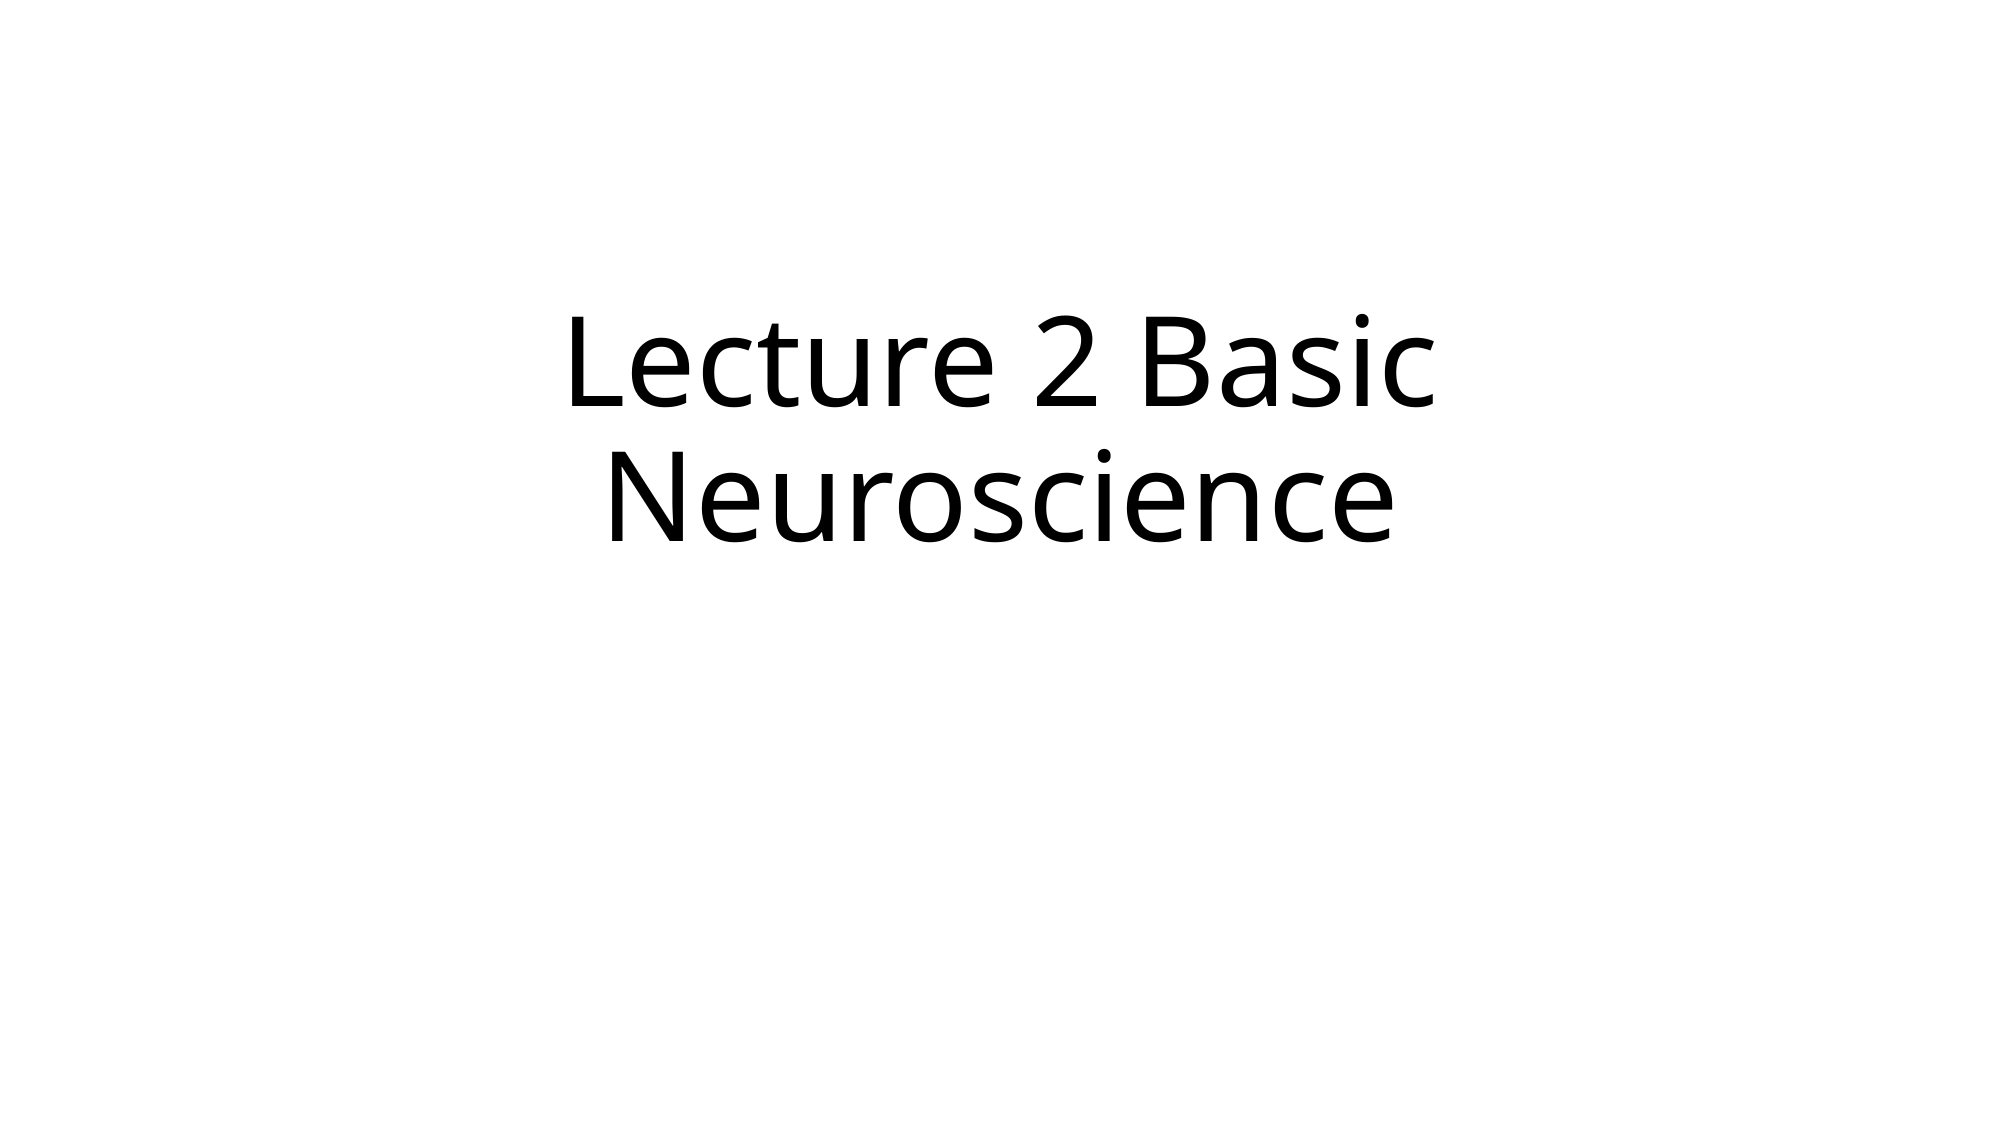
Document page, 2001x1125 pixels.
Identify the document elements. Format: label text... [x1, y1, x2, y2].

title Lecture 2 Basic Neuroscience [249, 184, 1750, 576]
